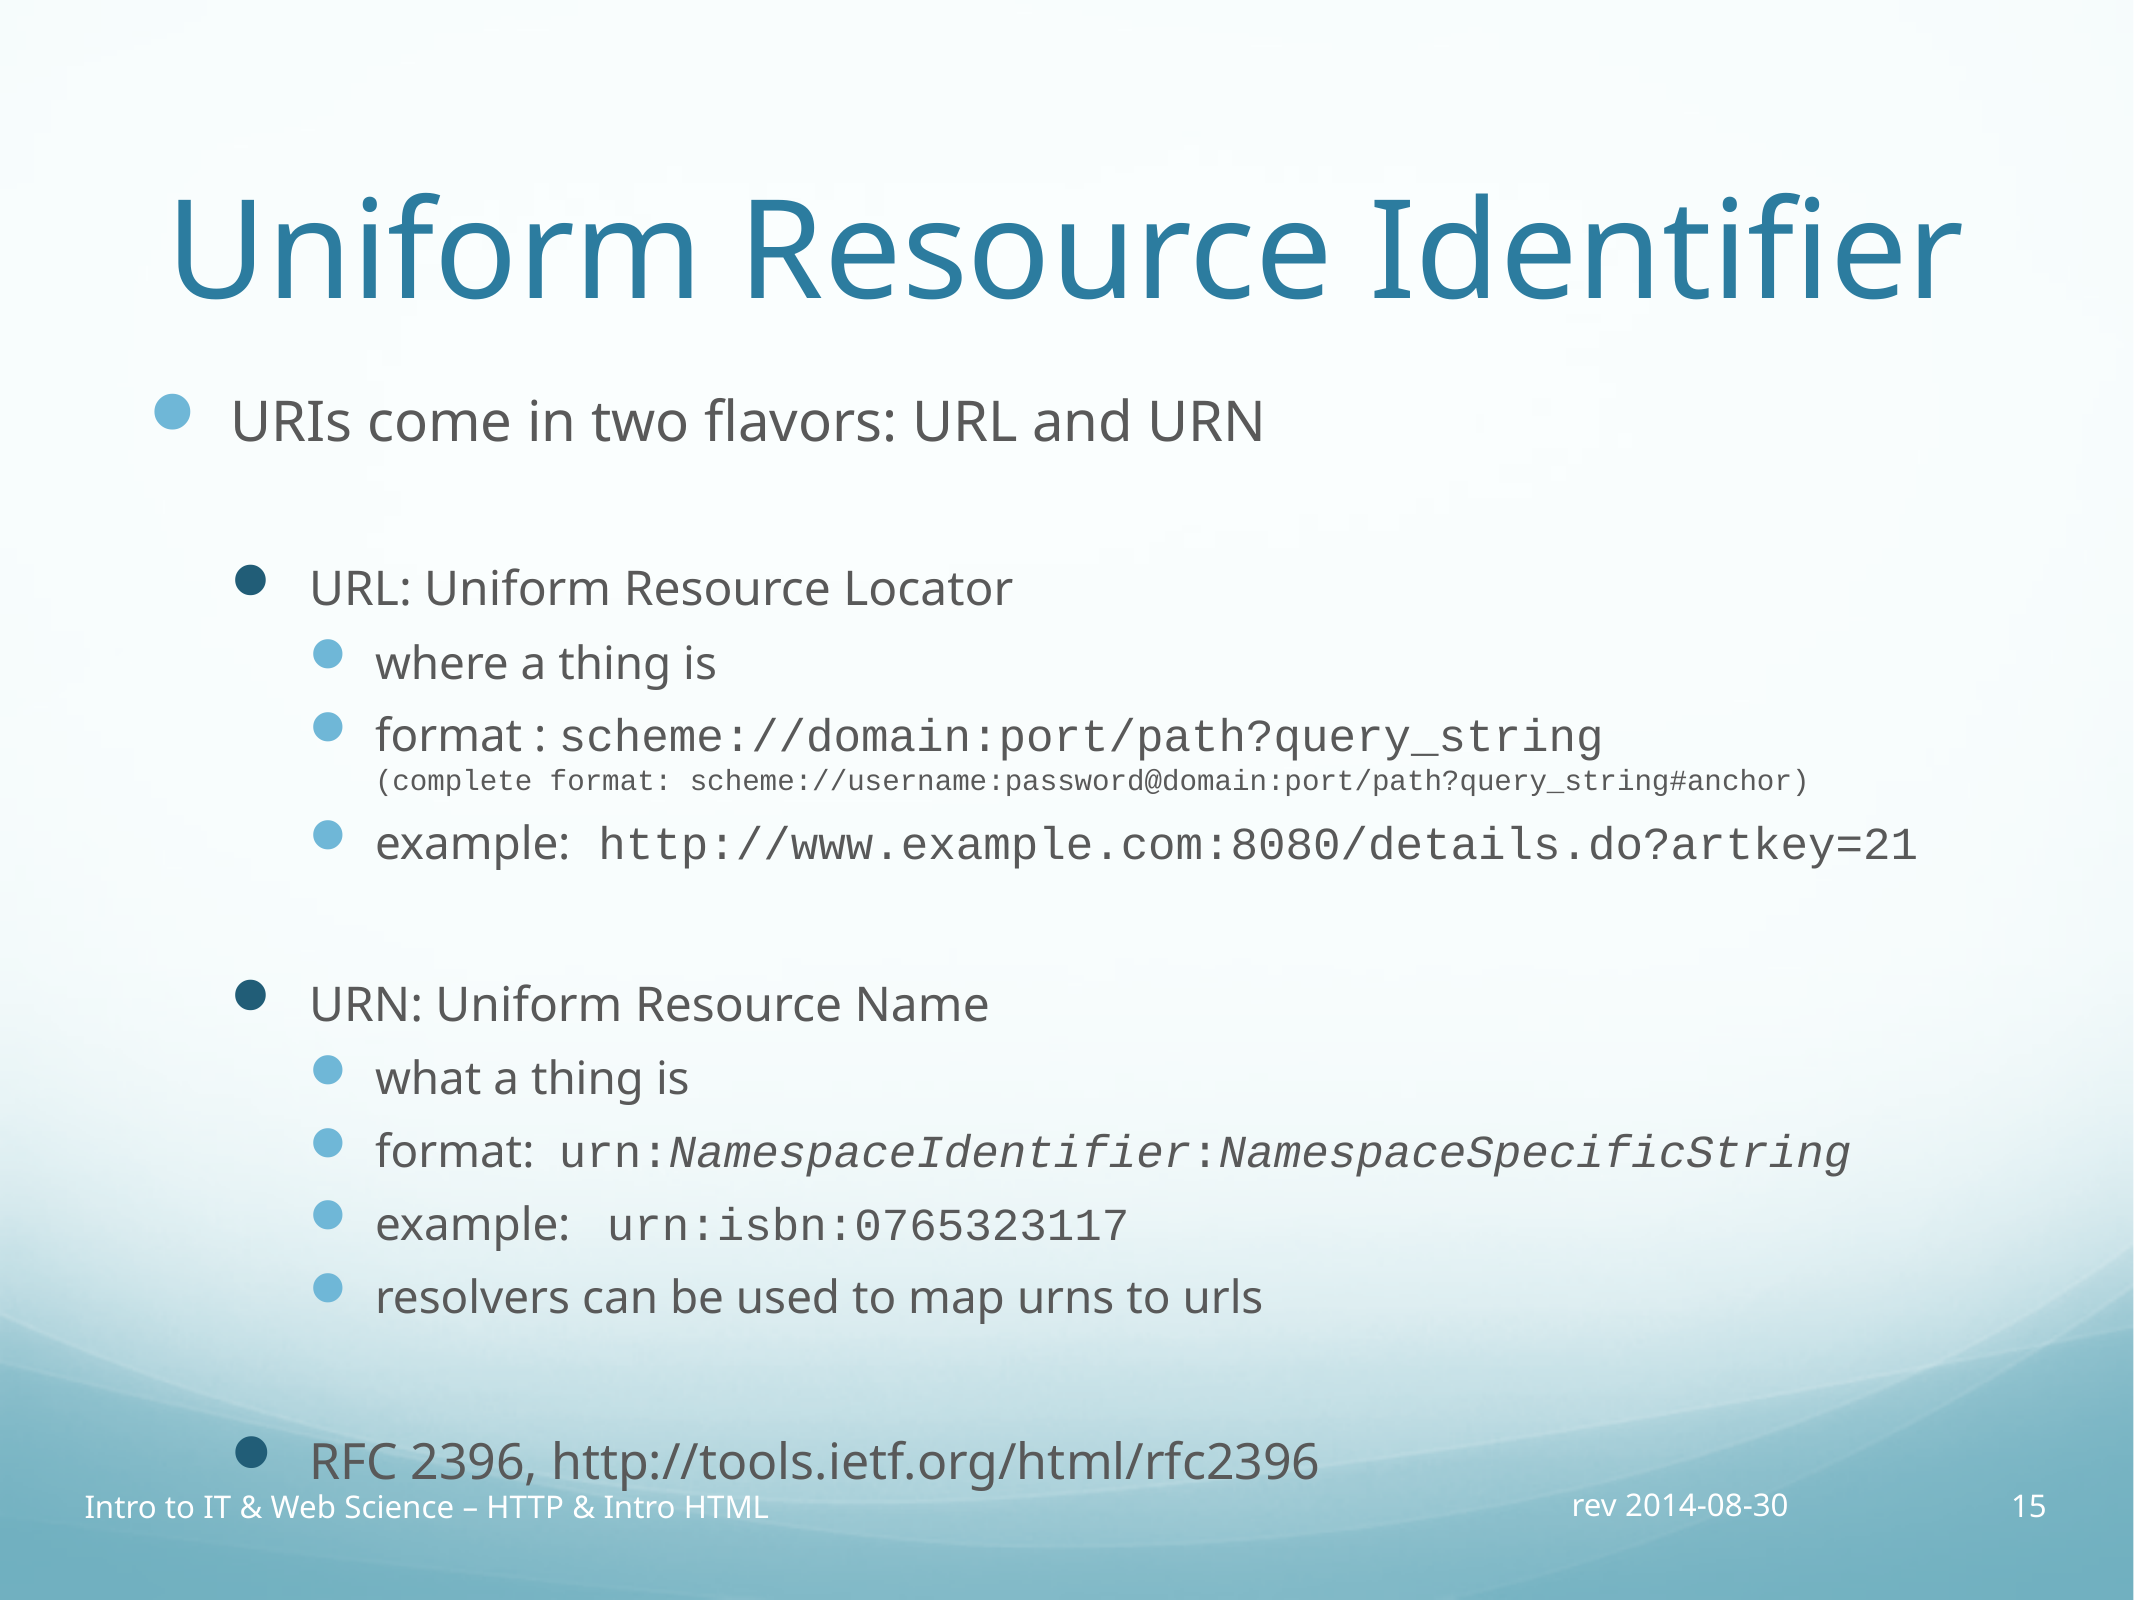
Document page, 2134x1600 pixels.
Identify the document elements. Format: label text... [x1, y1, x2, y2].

list URIs come in two flavors: URL and URN URL: Uniform Resource Locator where a thing is format : scheme://domain:port/path?query_string (complete format: scheme://username:password@domain:port/path?query_string#anchor) example: http://www.example.com:8080/details.do?artkey=21 URN: Uniform Resource Name what a thing is format: urn:NamespaceIdentifier:NamespaceSpecificString example: urn:isbn:0765323117 resolvers can be used to map urns to urls RFC 2396, http://tools.ietf.org/html/rfc2396 [127, 374, 2005, 1389]
title Uniform Resource Identifier [127, 24, 2005, 338]
